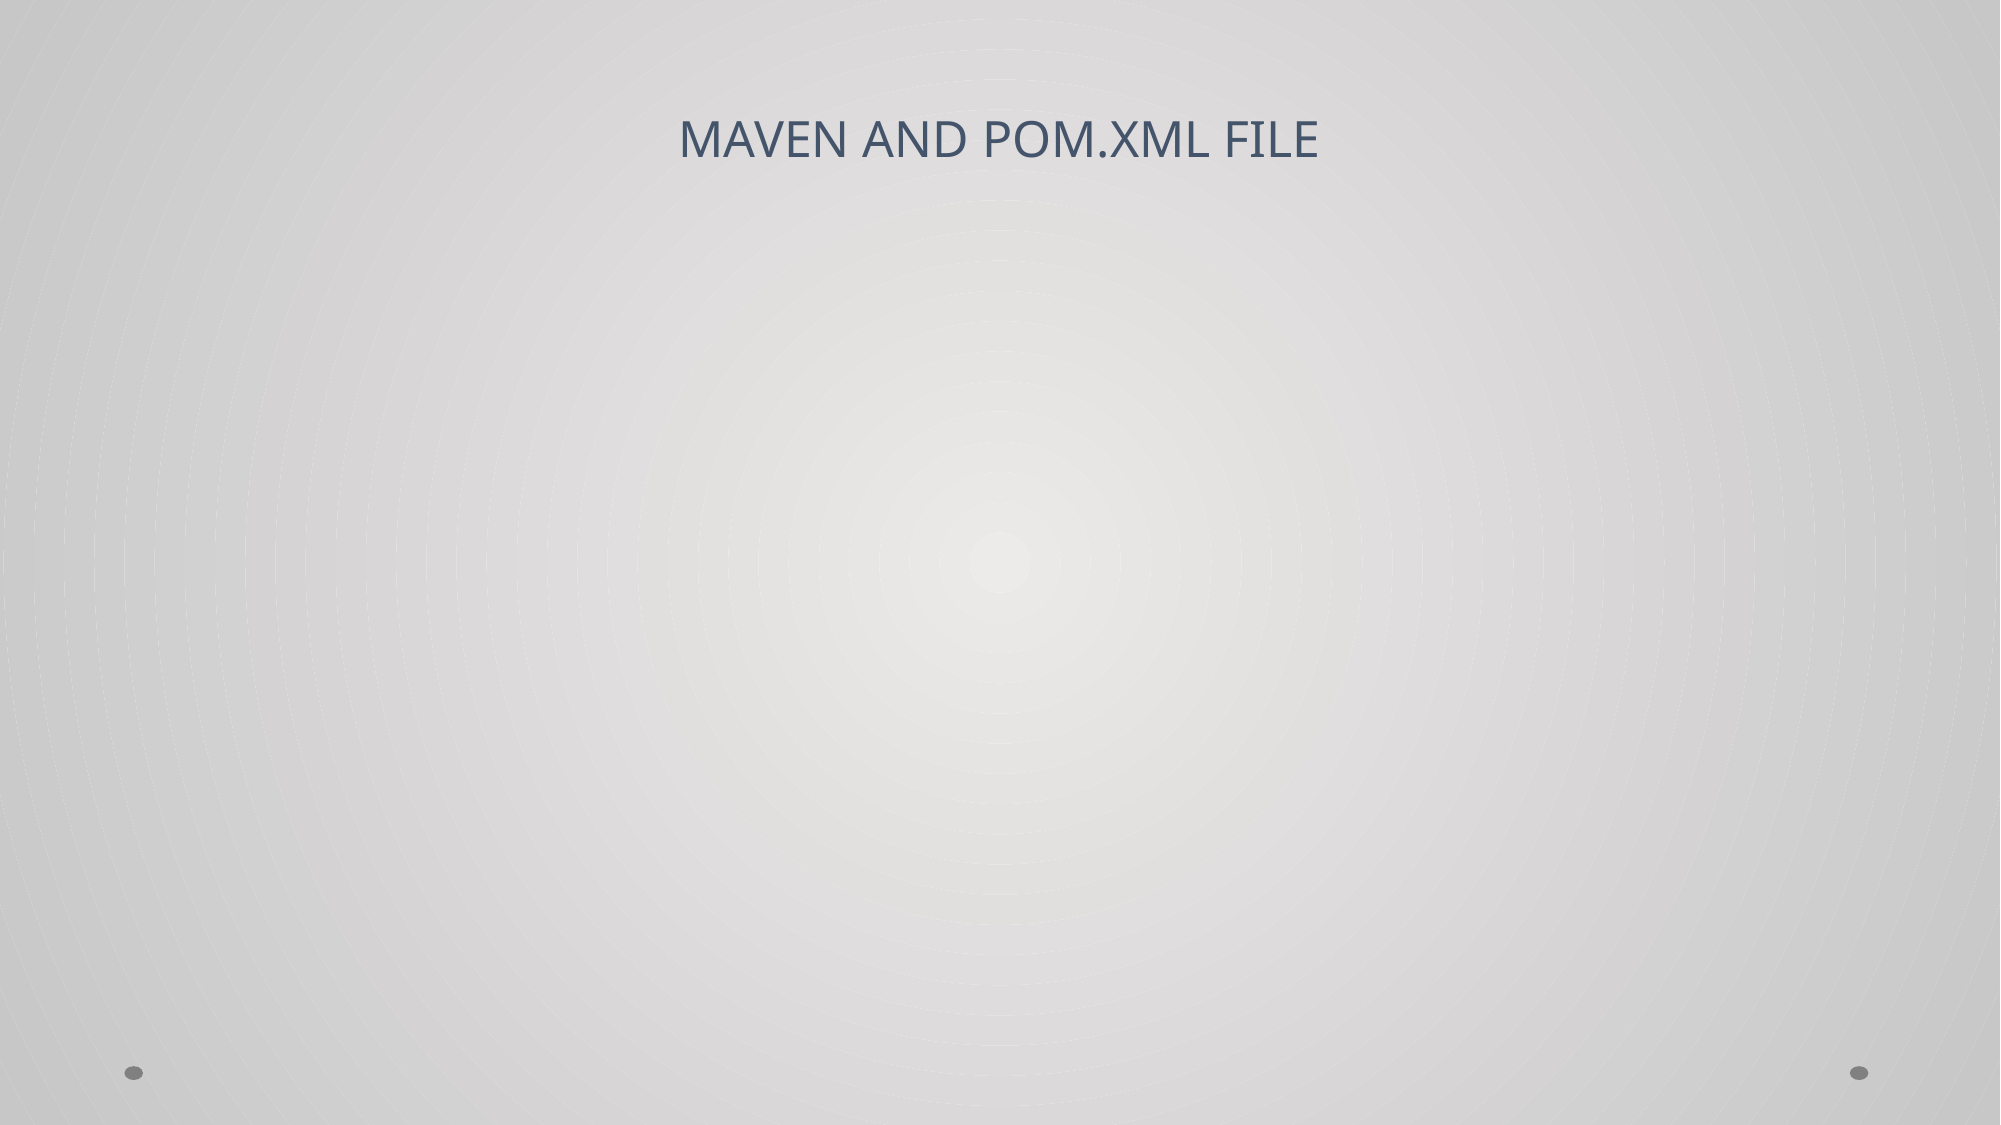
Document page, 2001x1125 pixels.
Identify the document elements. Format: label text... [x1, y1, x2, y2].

title MAVEN AND POM.XML FILE [99, 0, 1900, 175]
